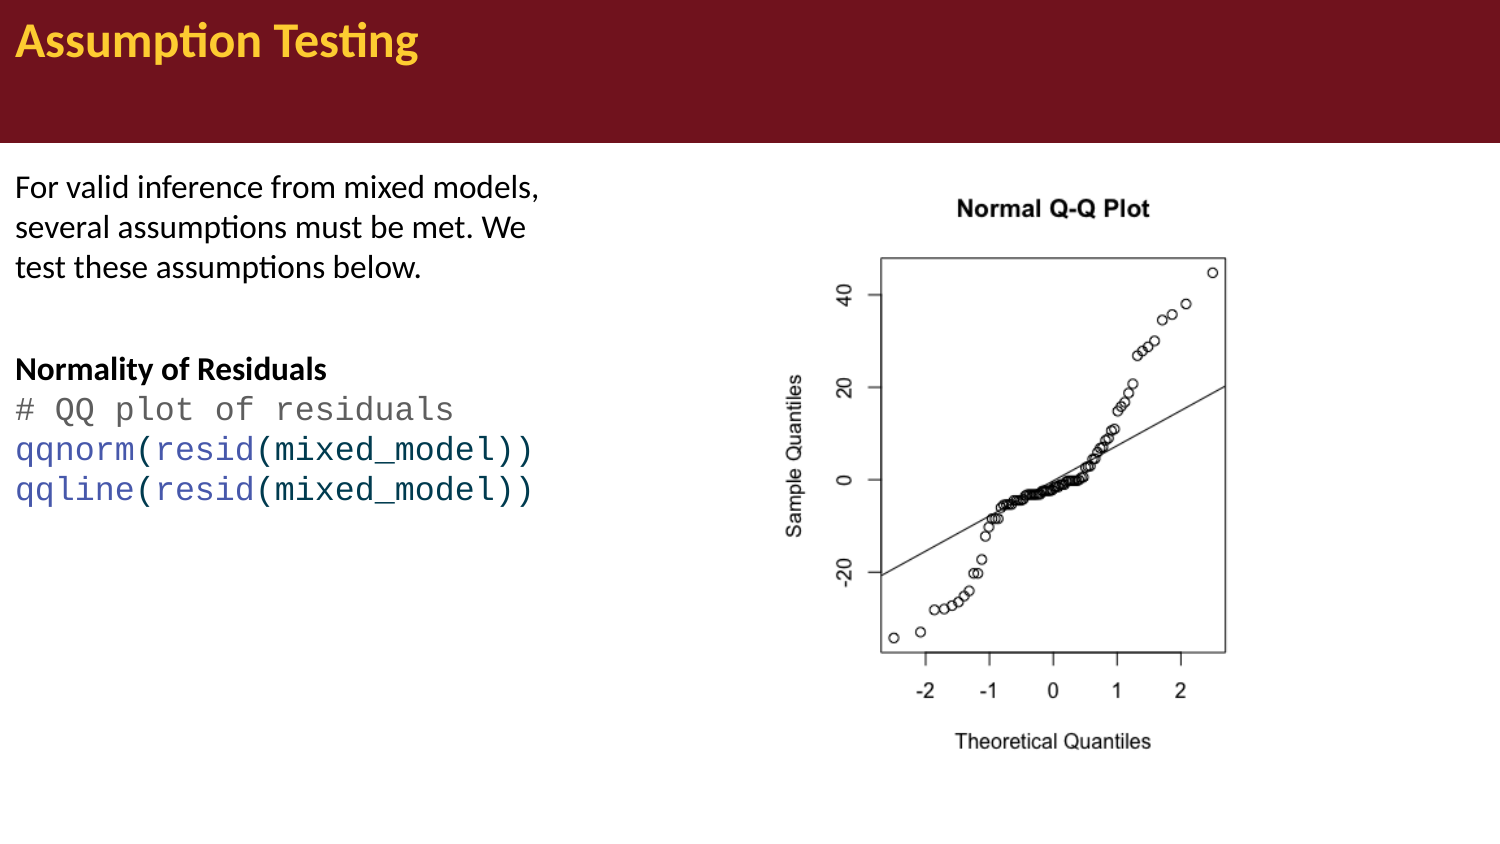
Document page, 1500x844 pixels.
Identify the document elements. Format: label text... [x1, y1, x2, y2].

title Assumption Testing [0, 0, 1500, 143]
picture [778, 155, 1278, 780]
list For valid inference from mixed models, several assumptions must be met. We test these assumptions below. Normality of Residuals # QQ plot of residuals qqnorm(resid(mixed_model)) qqline(resid(mixed_model)) [0, 157, 581, 735]
